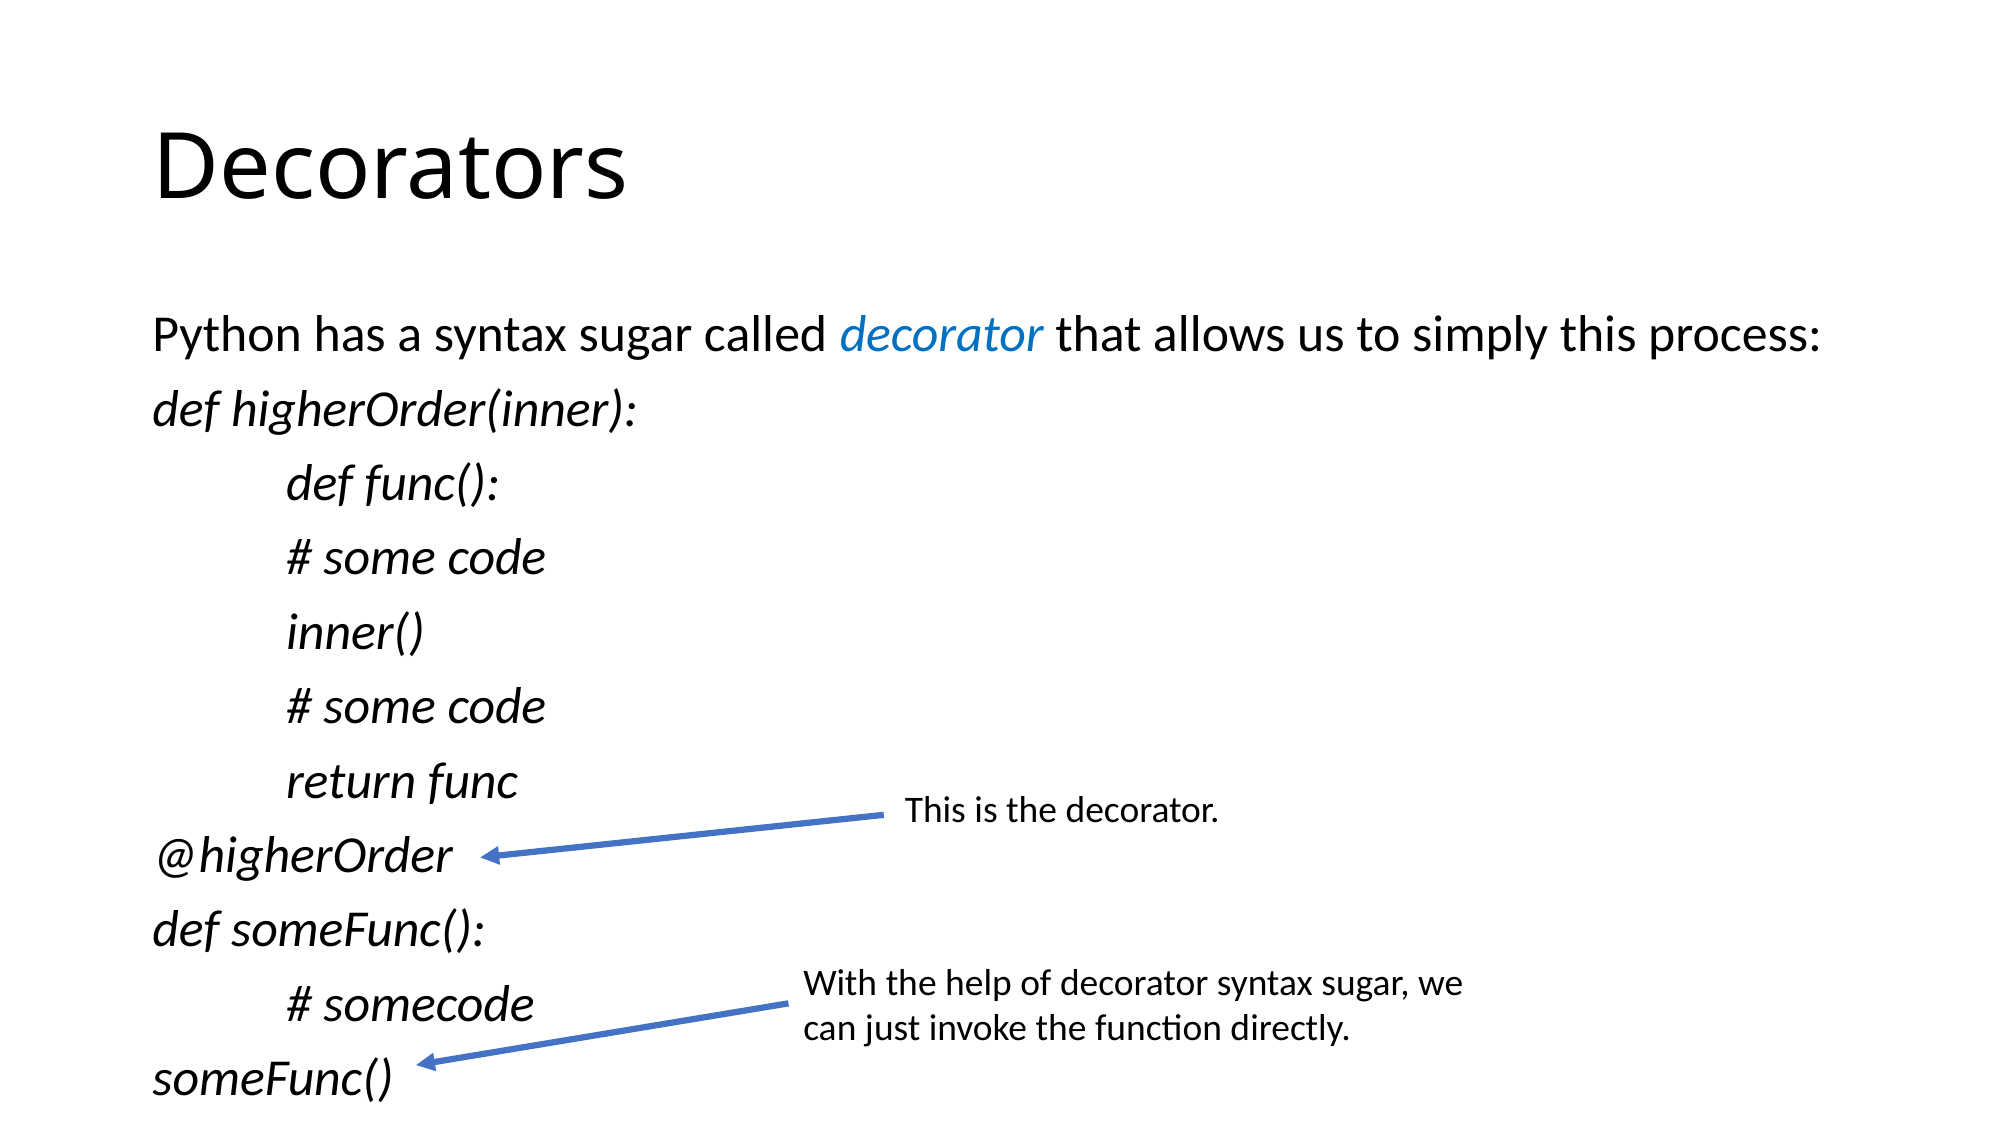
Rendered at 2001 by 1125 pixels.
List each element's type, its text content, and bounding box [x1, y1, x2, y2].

title Decorators [137, 59, 1863, 278]
text_box With the help of decorator syntax sugar, we can just invoke the function directly. [788, 950, 1509, 1056]
list Python has a syntax sugar called decorator that allows us to simply this process: def higherOrder(inner): def func(): # some code inner() # some code return func @higherOrder def someFunc(): # somecode someFunc() [137, 299, 1863, 1125]
text_box This is the decorator. [889, 777, 1235, 837]
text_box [480, 814, 884, 858]
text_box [416, 1003, 789, 1066]
